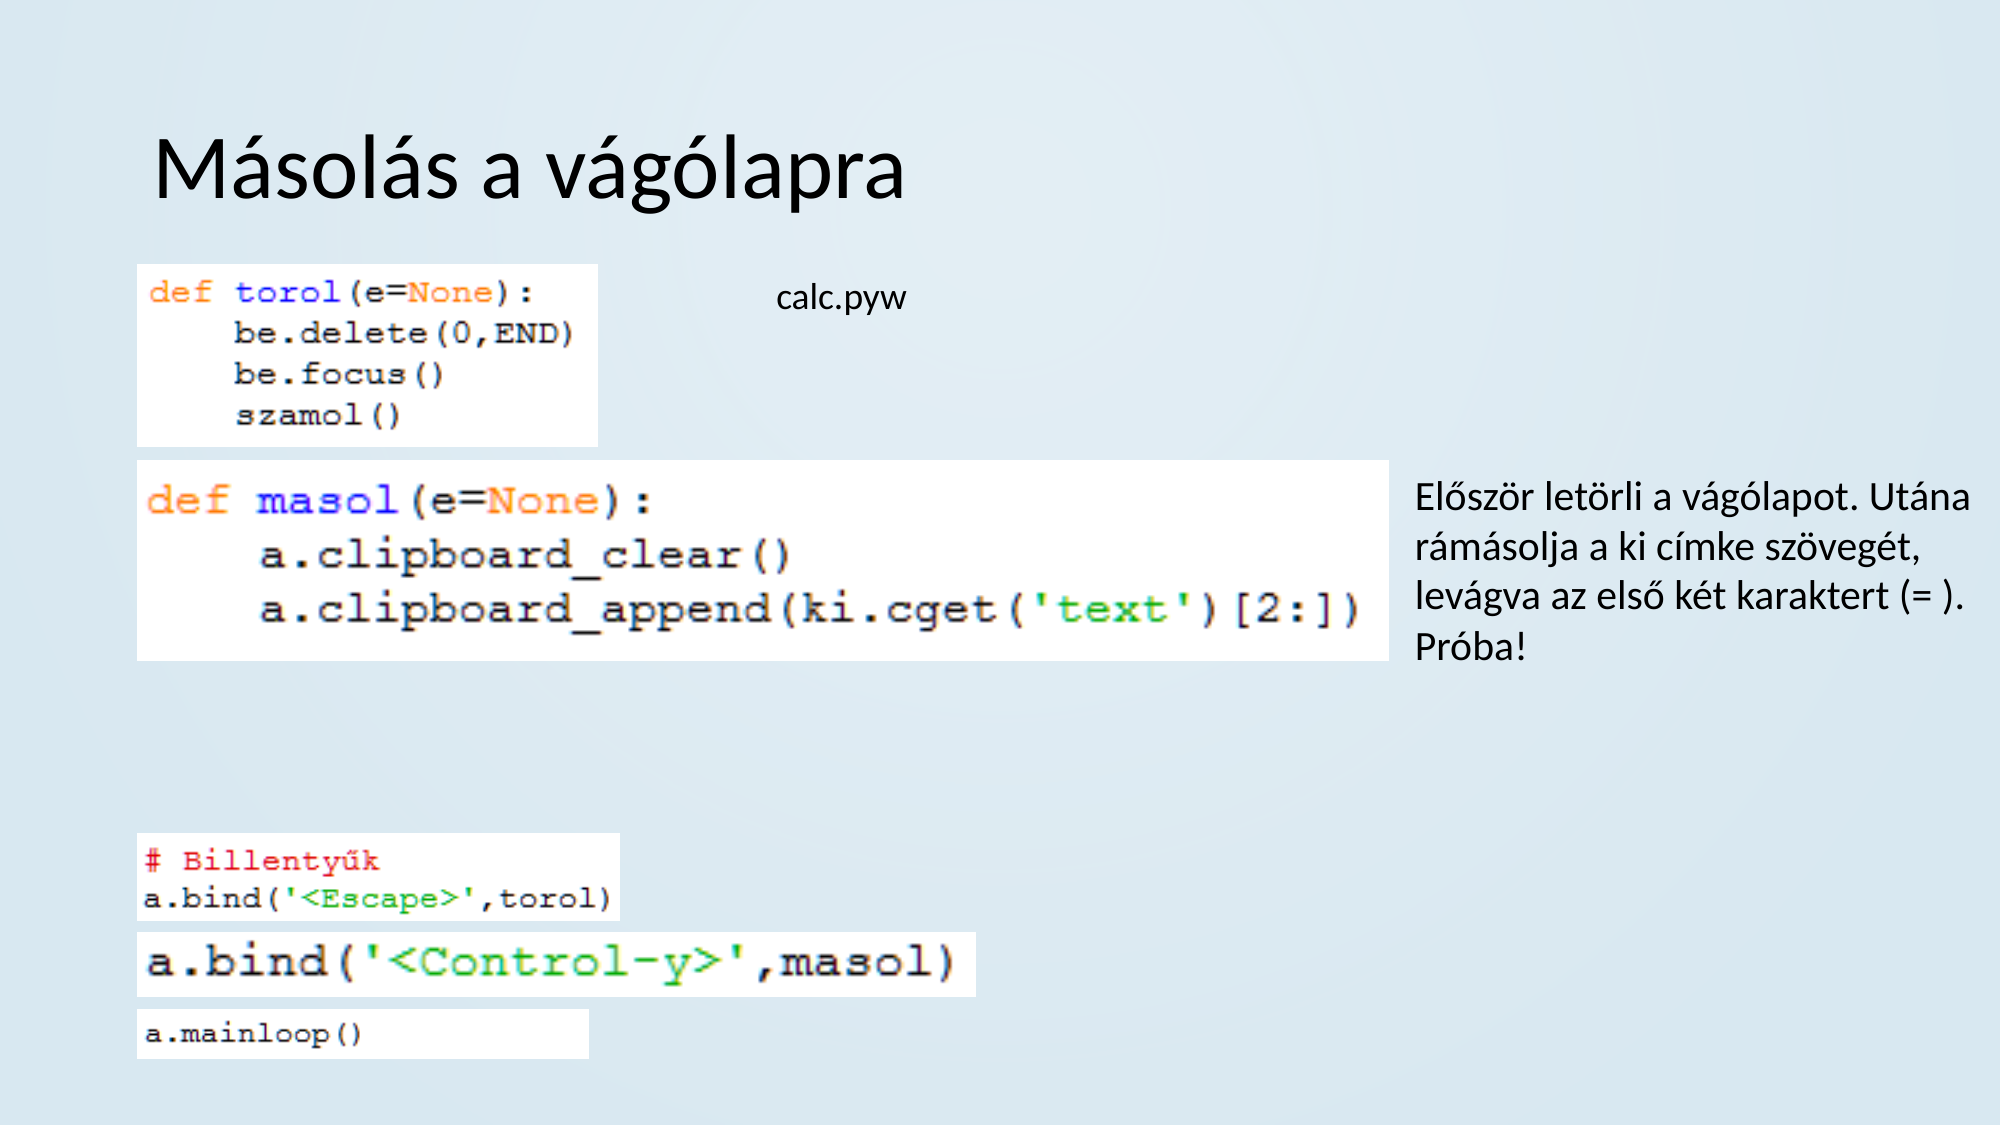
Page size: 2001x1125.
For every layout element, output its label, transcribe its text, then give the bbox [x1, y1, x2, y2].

picture [137, 833, 620, 921]
picture [137, 460, 1390, 661]
title Másolás a vágólapra [137, 59, 1863, 278]
text_box calc.pyw [761, 264, 922, 325]
picture [137, 1009, 589, 1060]
picture [137, 264, 598, 447]
picture [137, 932, 976, 997]
text_box Először letörli a vágólapot. Utána rámásolja a ki címke szövegét, levágva az első két karaktert (= ). Próba! [1399, 460, 2000, 676]
